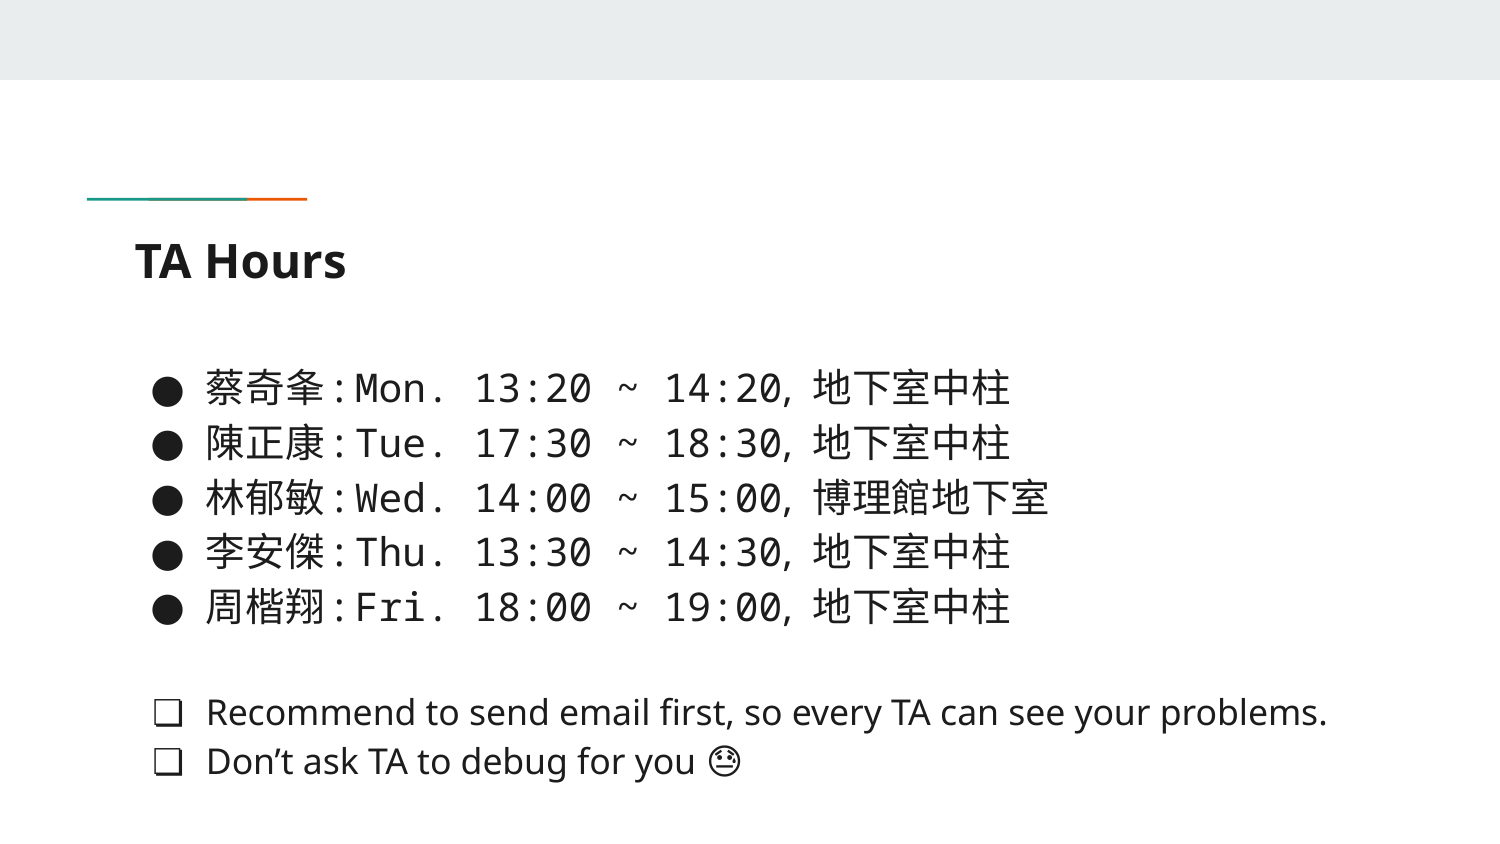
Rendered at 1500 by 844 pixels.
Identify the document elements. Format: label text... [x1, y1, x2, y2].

title TA Hours [119, 216, 1381, 305]
list 蔡奇夆: Mon. 13:20 ~ 14:20, 地下室中柱 陳正康: Tue. 17:30 ~ 18:30, 地下室中柱 林郁敏: Wed. 14:00 ~ 15:00, 博理館地下室 李安傑: Thu. 13:30 ~ 14:30, 地下室中柱 周楷翔: Fri. 18:00 ~ 19:00, 地下室中柱 Recommend to send email first, so every TA can see your problems. Don’t ask TA to debug for you 😓 [119, 341, 1381, 803]
